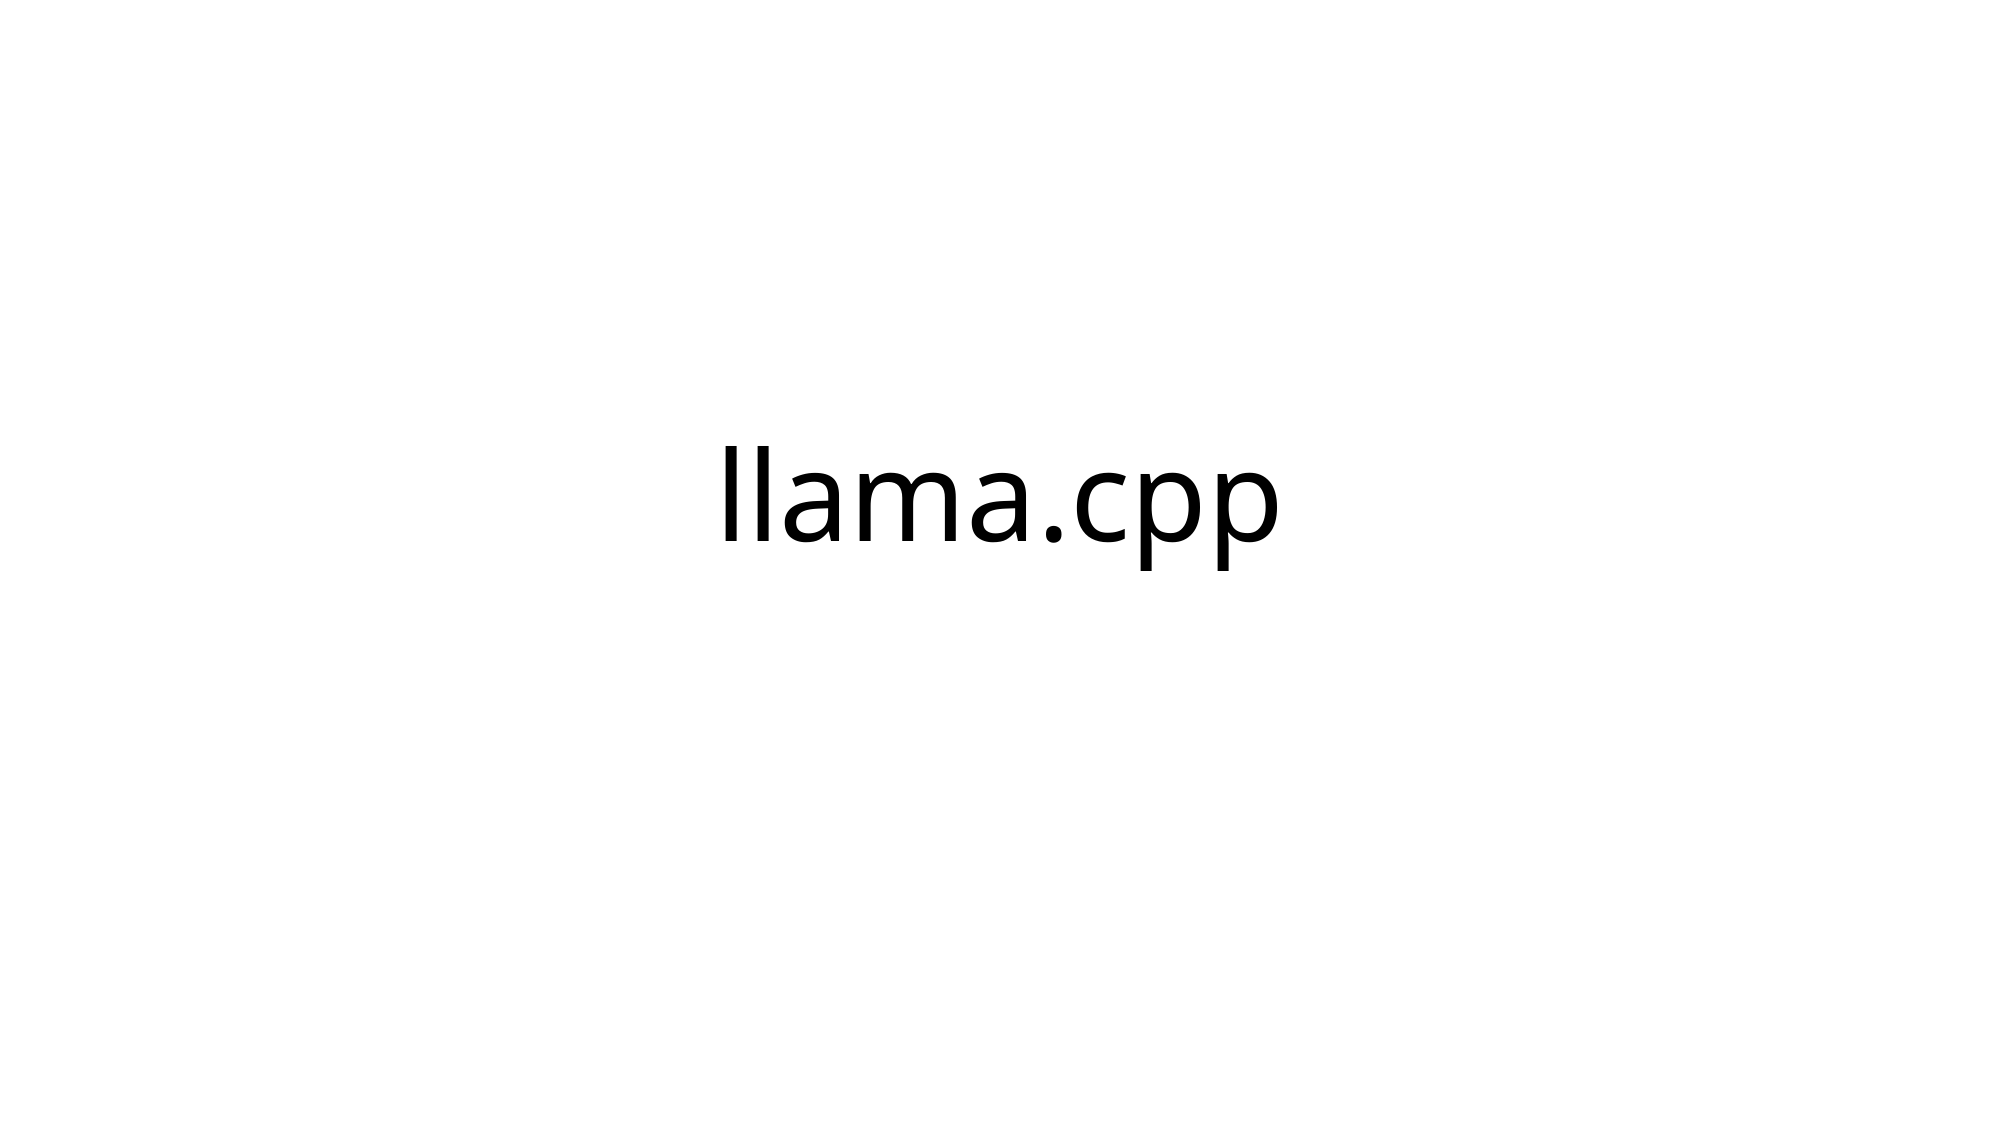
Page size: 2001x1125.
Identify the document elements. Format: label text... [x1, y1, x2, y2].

title llama.cpp [249, 184, 1750, 576]
